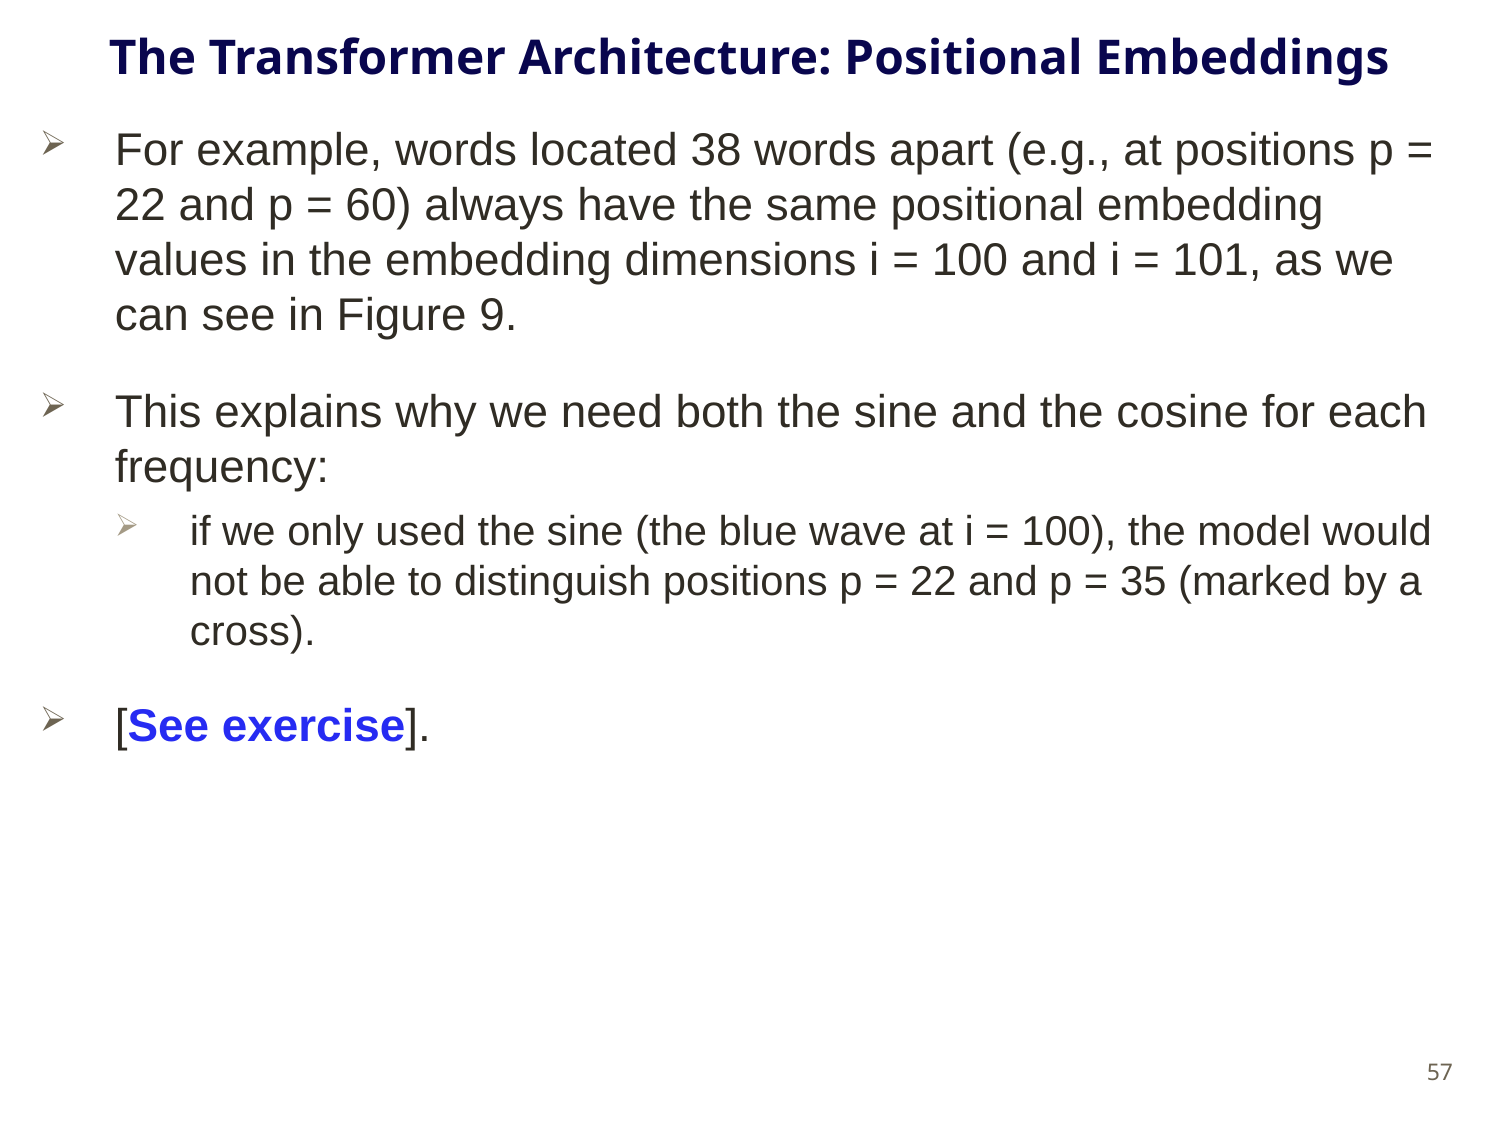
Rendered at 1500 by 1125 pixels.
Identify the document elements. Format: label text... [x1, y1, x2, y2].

title The Transformer Architecture: Positional Embeddings [0, 4, 1500, 92]
slide_number 57 [1118, 1075, 1469, 1103]
list For example, words located 38 words apart (e.g., at positions p = 22 and p = 60) always have the same positional embedding values in the embedding dimensions i = 100 and i = 101, as we can see in Figure 9. This explains why we need both the sine and the cosine for each frequency: if we only used the sine (the blue wave at i = 100), the model would not be able to distinguish positions p = 22 and p = 35 (marked by a cross). [See exercise]. [24, 112, 1469, 1075]
